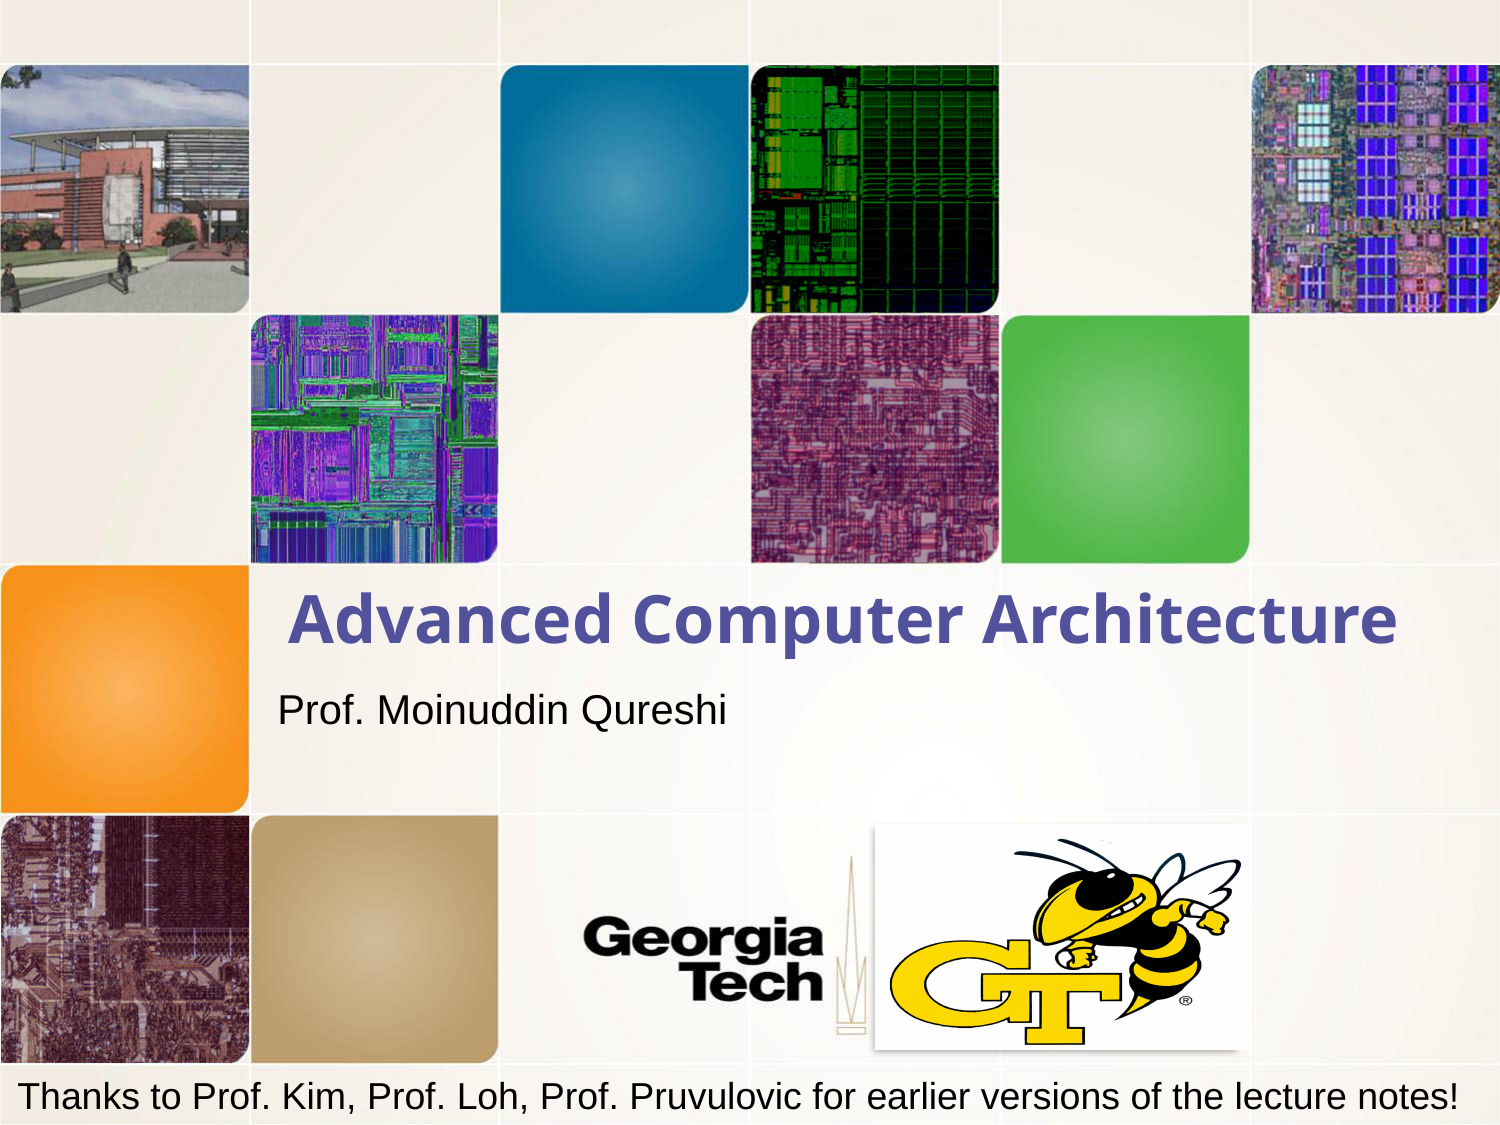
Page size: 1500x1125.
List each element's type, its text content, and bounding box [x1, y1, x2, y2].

subtitle Prof. Moinuddin Qureshi [262, 675, 788, 775]
picture [0, 0, 1500, 1125]
text_box Thanks to Prof. Kim, Prof. Loh, Prof. Pruvulovic for earlier versions of the lecture notes! [2, 1064, 1487, 1125]
title Advanced Computer Architecture [273, 558, 1460, 676]
